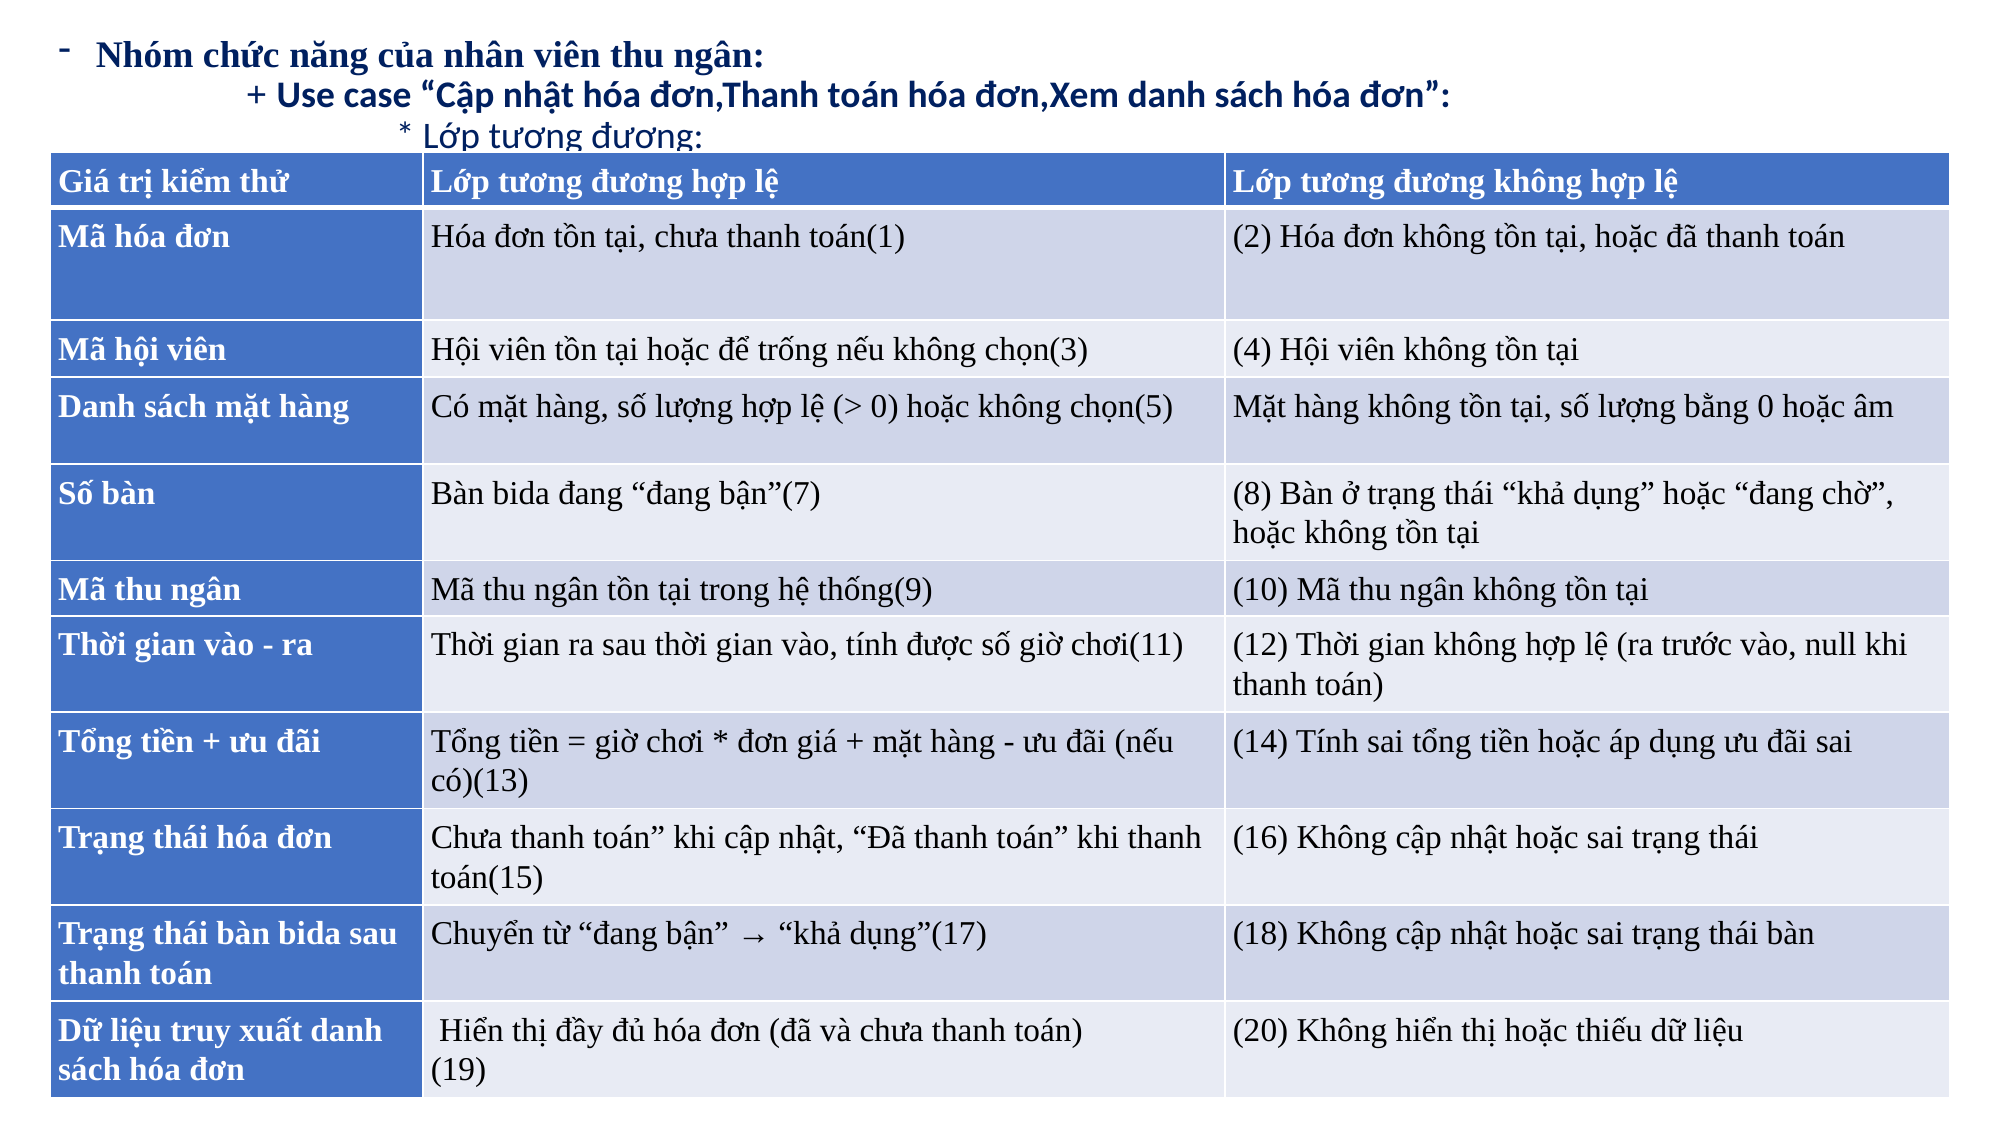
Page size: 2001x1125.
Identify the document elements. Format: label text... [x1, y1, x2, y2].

table_cell Mã thu ngân tồn tại trong hệ thống(9) [424, 561, 1224, 615]
table_cell Chuyển từ “đang bận” → “khả dụng”(17) [424, 906, 1224, 1000]
table_cell Chưa thanh toán” khi cập nhật, “Đã thanh toán” khi thanh toán(15) [424, 809, 1224, 904]
table_cell (2) Hóa đơn không tồn tại, hoặc đã thanh toán [1226, 210, 1949, 319]
table_cell Mặt hàng không tồn tại, số lượng bằng 0 hoặc âm [1226, 378, 1949, 463]
table_cell (10) Mã thu ngân không tồn tại [1226, 561, 1949, 615]
table_header Lớp tương đương hợp lệ [424, 153, 1224, 205]
table_cell (12) Thời gian không hợp lệ (ra trước vào, null khi thanh toán) [1226, 617, 1949, 711]
table_cell Mã hội viên [51, 321, 422, 376]
table_cell (16) Không cập nhật hoặc sai trạng thái [1226, 809, 1949, 904]
table_cell Bàn bida đang “đang bận”(7) [424, 465, 1224, 560]
table_header Lớp tương đương không hợp lệ [1226, 153, 1949, 205]
table_cell Tổng tiền = giờ chơi * đơn giá + mặt hàng - ưu đãi (nếu có)(13) [424, 713, 1224, 808]
table_cell (4) Hội viên không tồn tại [1226, 321, 1949, 376]
table_cell Trạng thái hóa đơn [51, 809, 422, 904]
table_header Giá trị kiểm thử [51, 153, 422, 205]
table_cell Trạng thái bàn bida sau thanh toán [51, 906, 422, 1000]
table_cell Thời gian ra sau thời gian vào, tính được số giờ chơi(11) [424, 617, 1224, 711]
table_cell (8) Bàn ở trạng thái “khả dụng” hoặc “đang chờ”, hoặc không tồn tại [1226, 465, 1949, 560]
table_cell (14) Tính sai tổng tiền hoặc áp dụng ưu đãi sai [1226, 713, 1949, 808]
table_cell Dữ liệu truy xuất danh sách hóa đơn [51, 1002, 422, 1097]
table_cell Thời gian vào - ra [51, 617, 422, 711]
table_cell Mã thu ngân [51, 561, 422, 615]
list Nhóm chức năng của nhân viên thu ngân: + Use case “Cập nhật hóa đơn,Thanh toán hóa đơn,Xem danh sách hóa đơn”: * Lớp tương đương: [43, 27, 1863, 1014]
table_cell Tổng tiền + ưu đãi [51, 713, 422, 808]
table_cell Mã hóa đơn [51, 210, 422, 319]
table_cell Hóa đơn tồn tại, chưa thanh toán(1) [424, 210, 1224, 319]
table_cell Hội viên tồn tại hoặc để trống nếu không chọn(3) [424, 321, 1224, 376]
table_cell Danh sách mặt hàng [51, 378, 422, 463]
table_cell (18) Không cập nhật hoặc sai trạng thái bàn [1226, 906, 1949, 1000]
table_cell Hiển thị đầy đủ hóa đơn (đã và chưa thanh toán) (19) [424, 1002, 1224, 1097]
table_cell Có mặt hàng, số lượng hợp lệ (> 0) hoặc không chọn(5) [424, 378, 1224, 463]
table_cell (20) Không hiển thị hoặc thiếu dữ liệu [1226, 1002, 1949, 1097]
table_cell Số bàn [51, 465, 422, 560]
